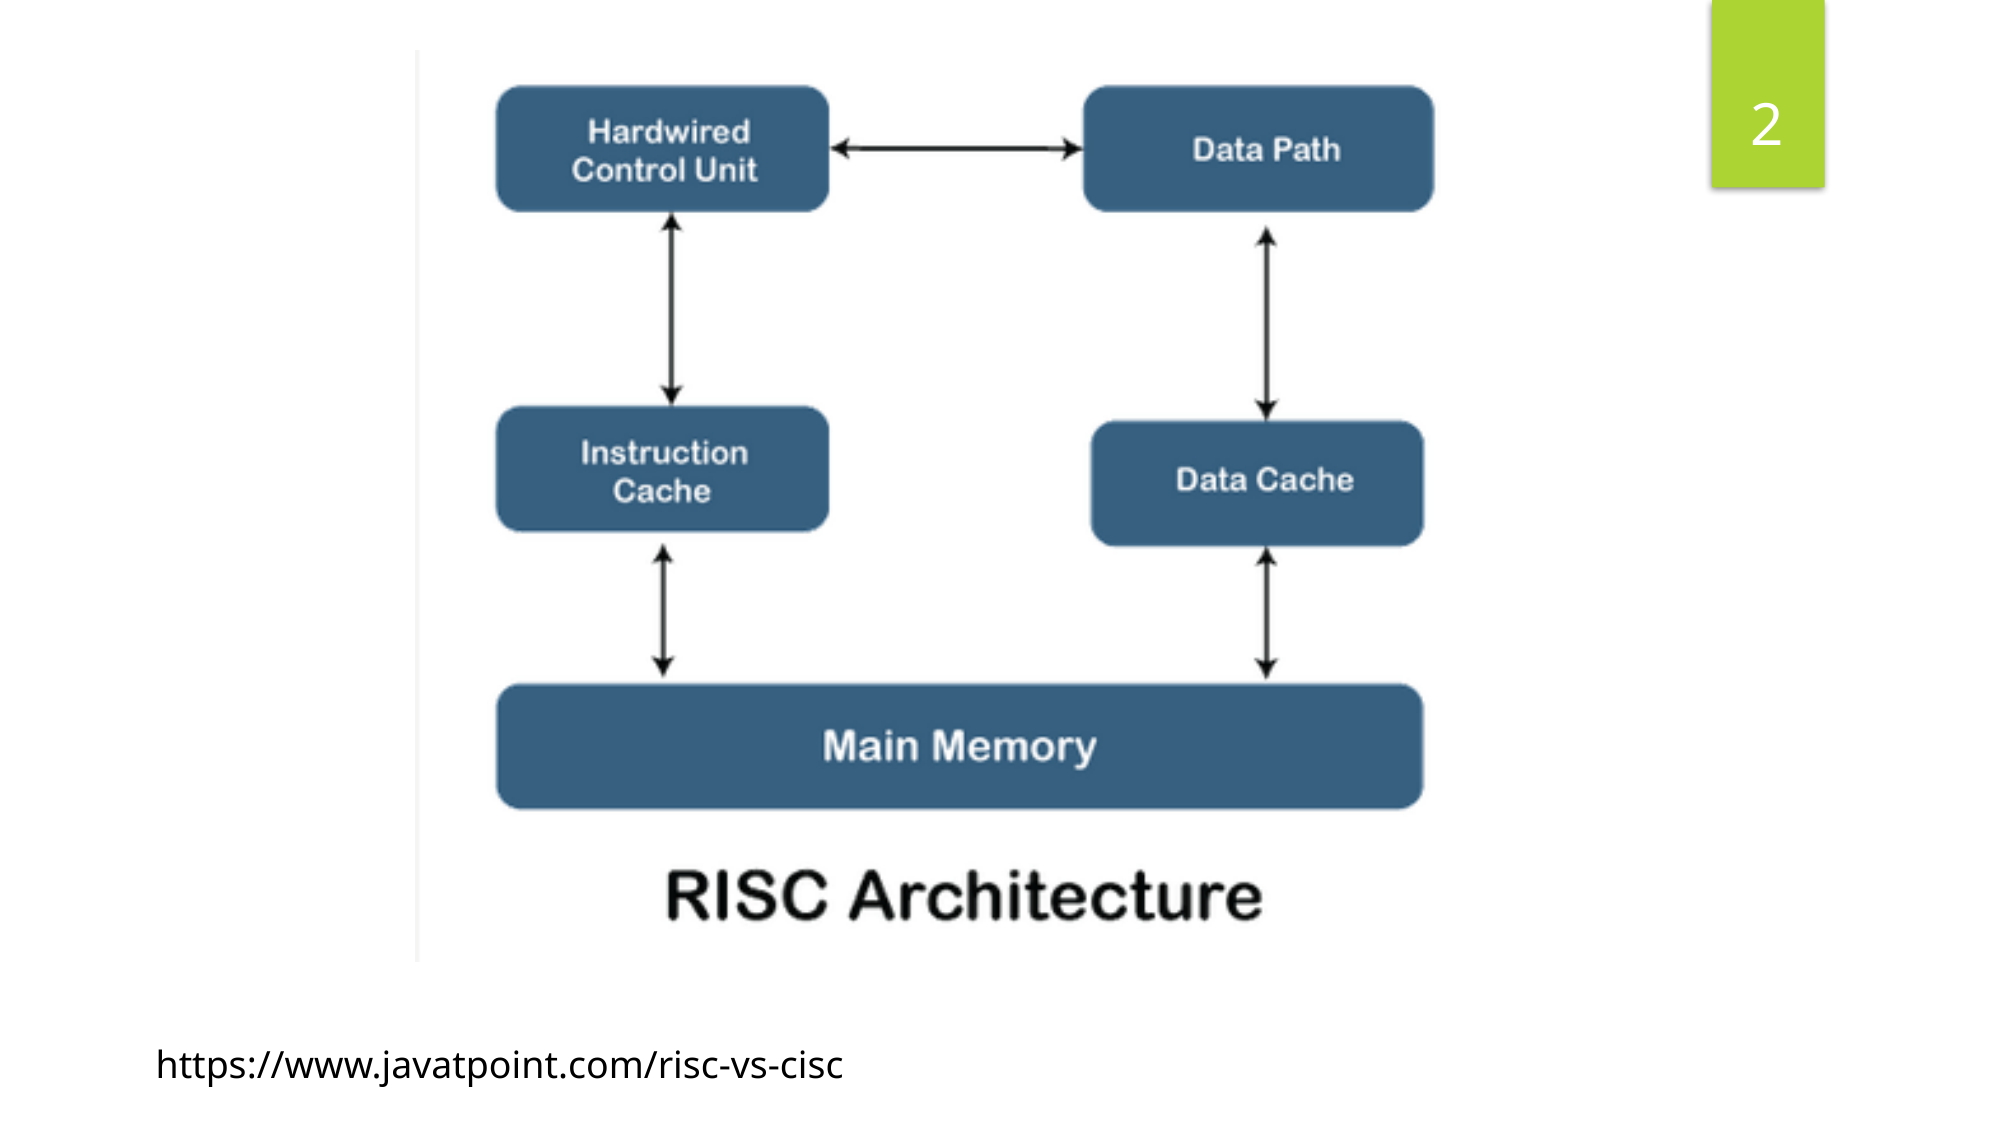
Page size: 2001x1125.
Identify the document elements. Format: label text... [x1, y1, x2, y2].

picture [415, 50, 1535, 962]
slide_number 2 [1698, 48, 1836, 175]
text_box https://www.javatpoint.com/risc-vs-cisc [140, 1033, 1141, 1093]
